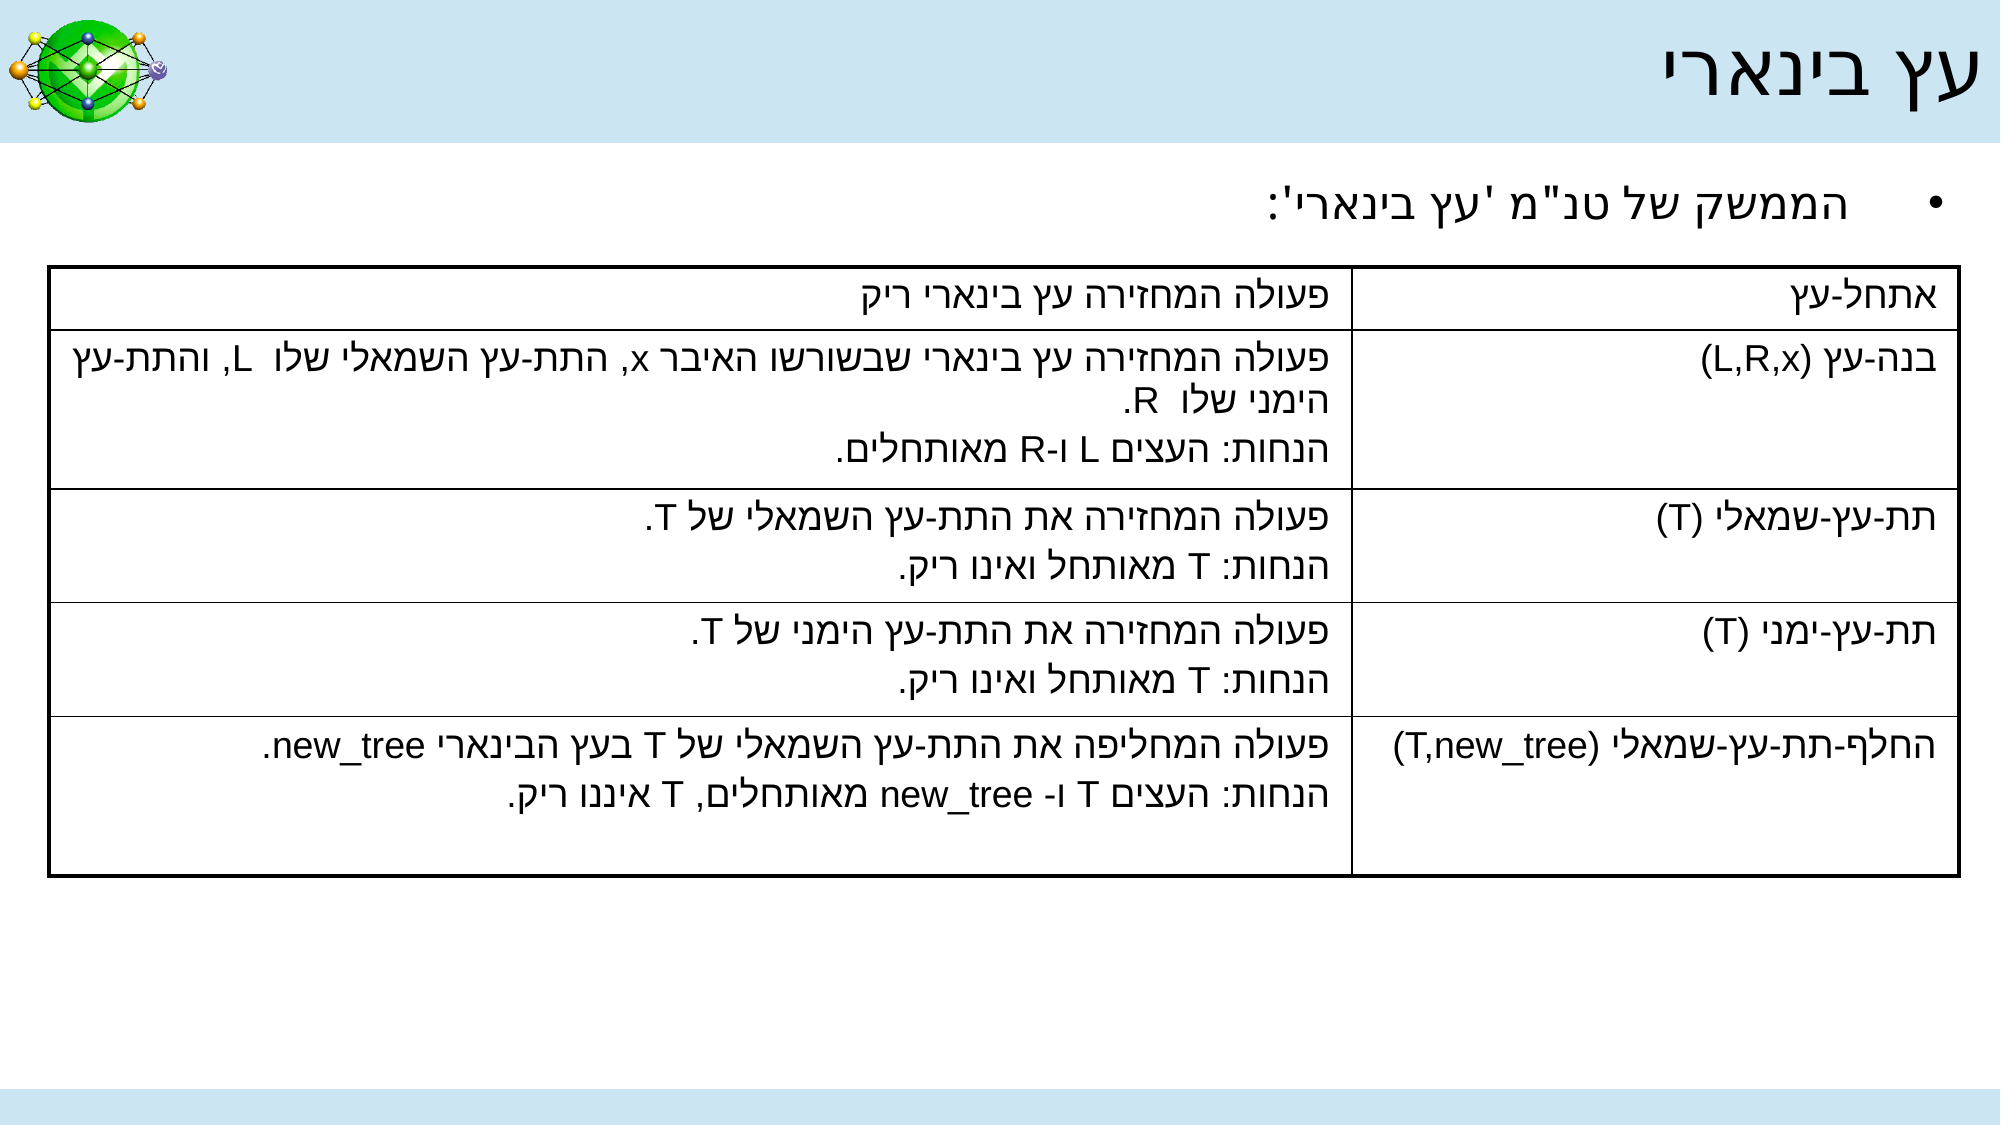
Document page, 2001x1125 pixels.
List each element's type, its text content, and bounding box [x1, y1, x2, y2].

title עץ בינארי [169, 0, 2000, 141]
list הממשק של טנ"מ 'עץ בינארי': [0, 172, 1959, 1006]
picture [9, 19, 167, 123]
